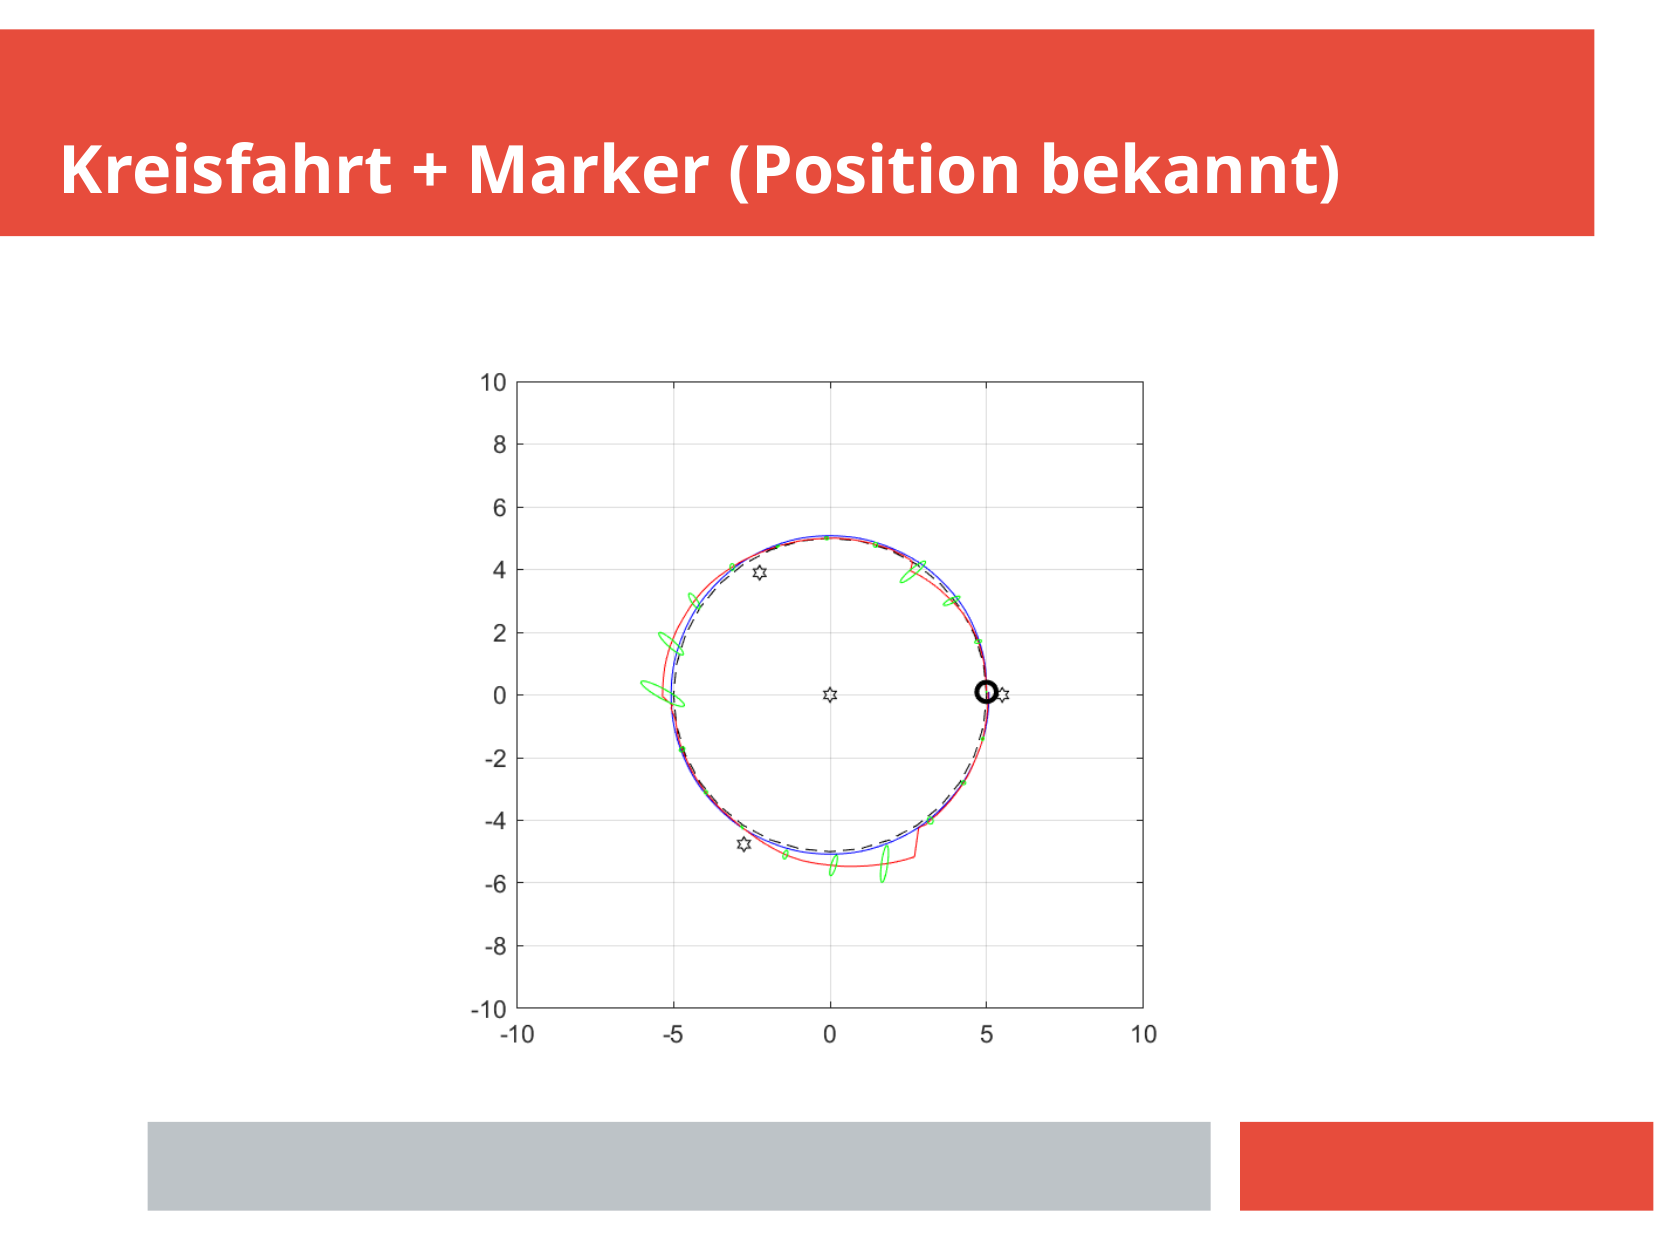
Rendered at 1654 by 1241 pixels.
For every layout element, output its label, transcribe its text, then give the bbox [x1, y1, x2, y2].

text_box Kreisfahrt + Marker (Position bekannt) [58, 58, 1595, 207]
picture [299, 324, 1325, 1093]
